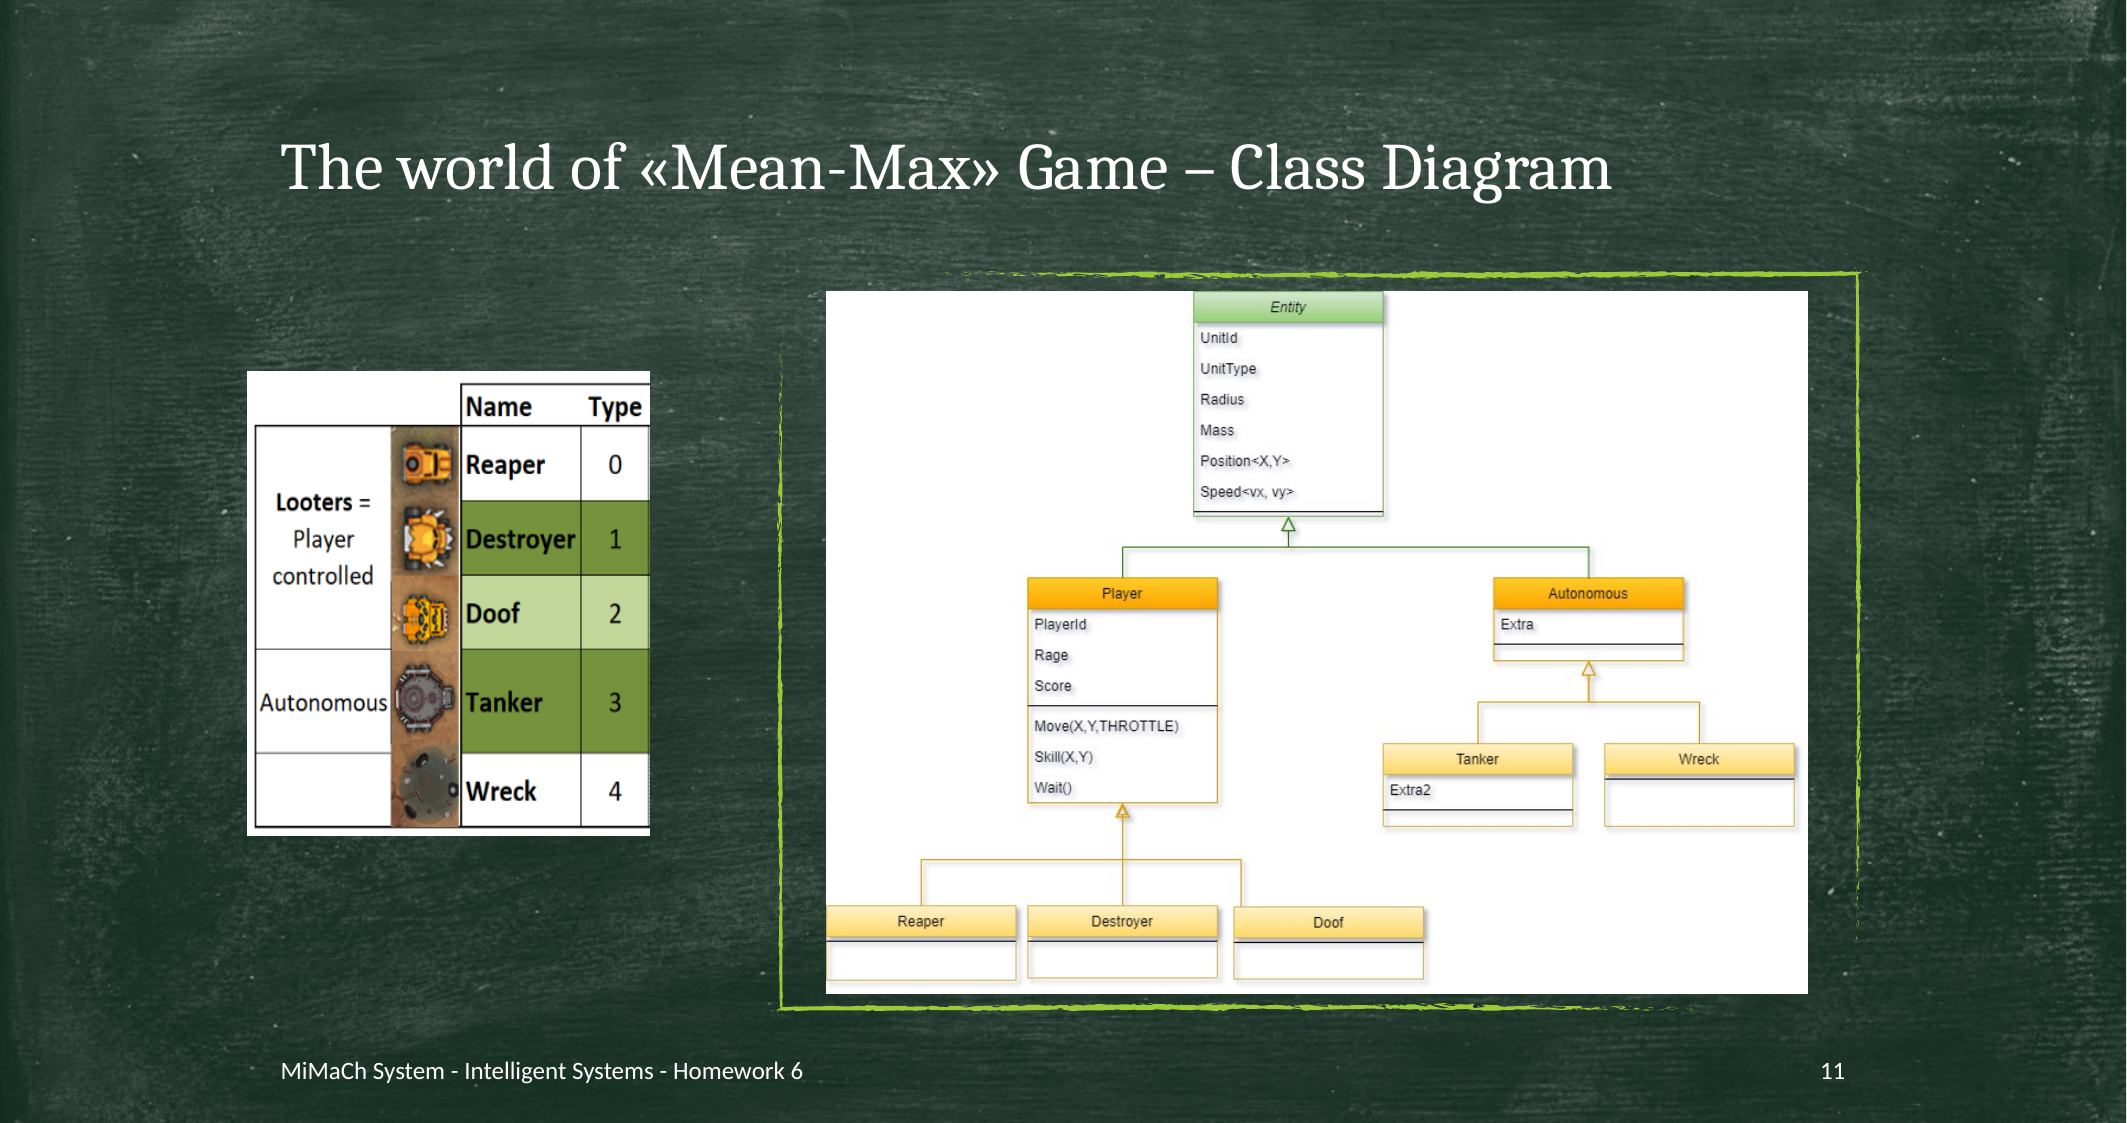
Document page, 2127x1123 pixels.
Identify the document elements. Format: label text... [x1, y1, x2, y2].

picture [247, 371, 650, 836]
title The world of «Mean-Max» Game – Class Diagram [265, 44, 1861, 212]
footer MiMaCh System - Intelligent Systems - Homework 6 [265, 1047, 1369, 1093]
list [826, 291, 1808, 994]
slide_number 11 [1661, 1047, 1861, 1093]
